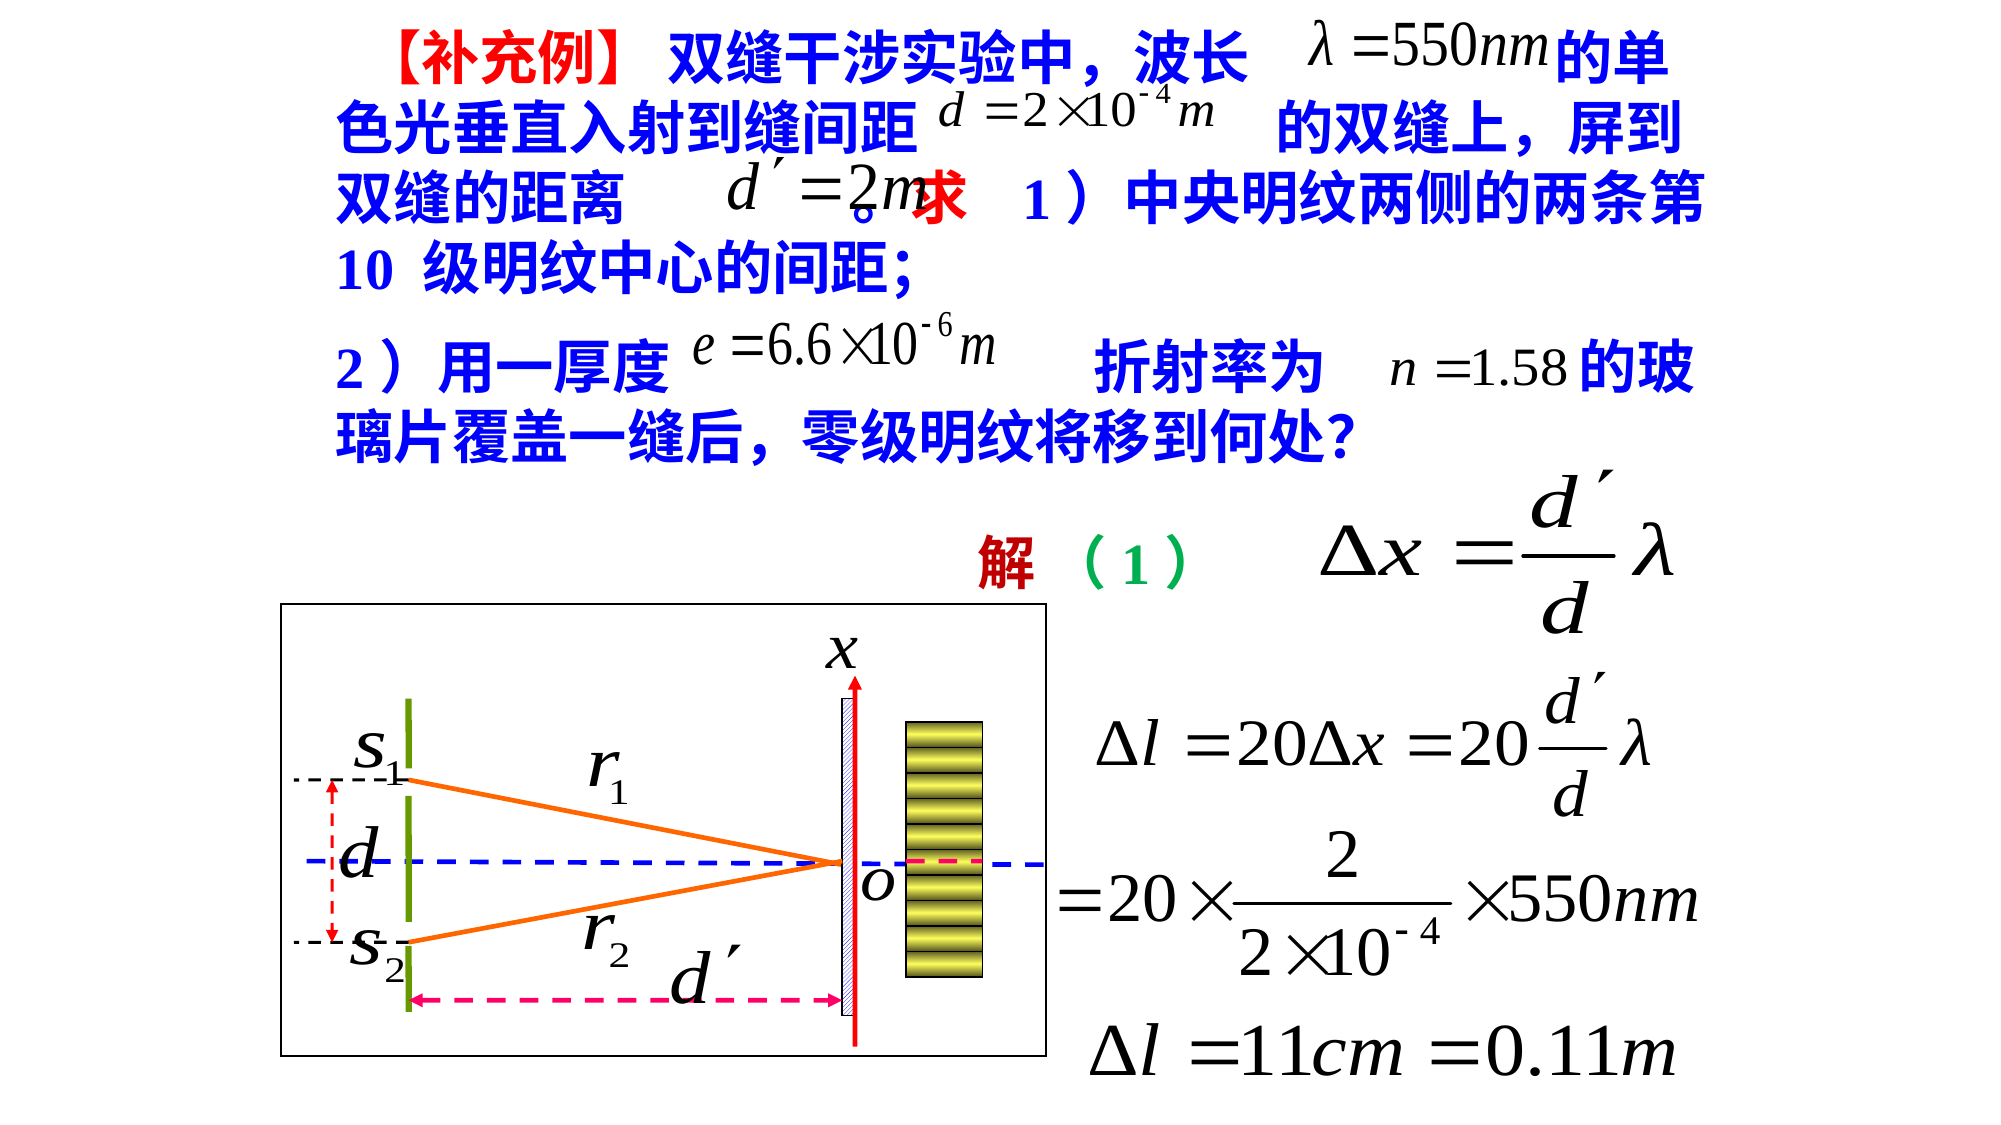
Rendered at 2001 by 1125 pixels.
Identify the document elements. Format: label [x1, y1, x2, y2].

text_box [1047, 810, 1712, 991]
text_box [973, 484, 1692, 650]
text_box [1085, 660, 1668, 810]
text_box [321, 5, 1730, 484]
text_box [1076, 1007, 1693, 1095]
text_box [281, 603, 1047, 1057]
